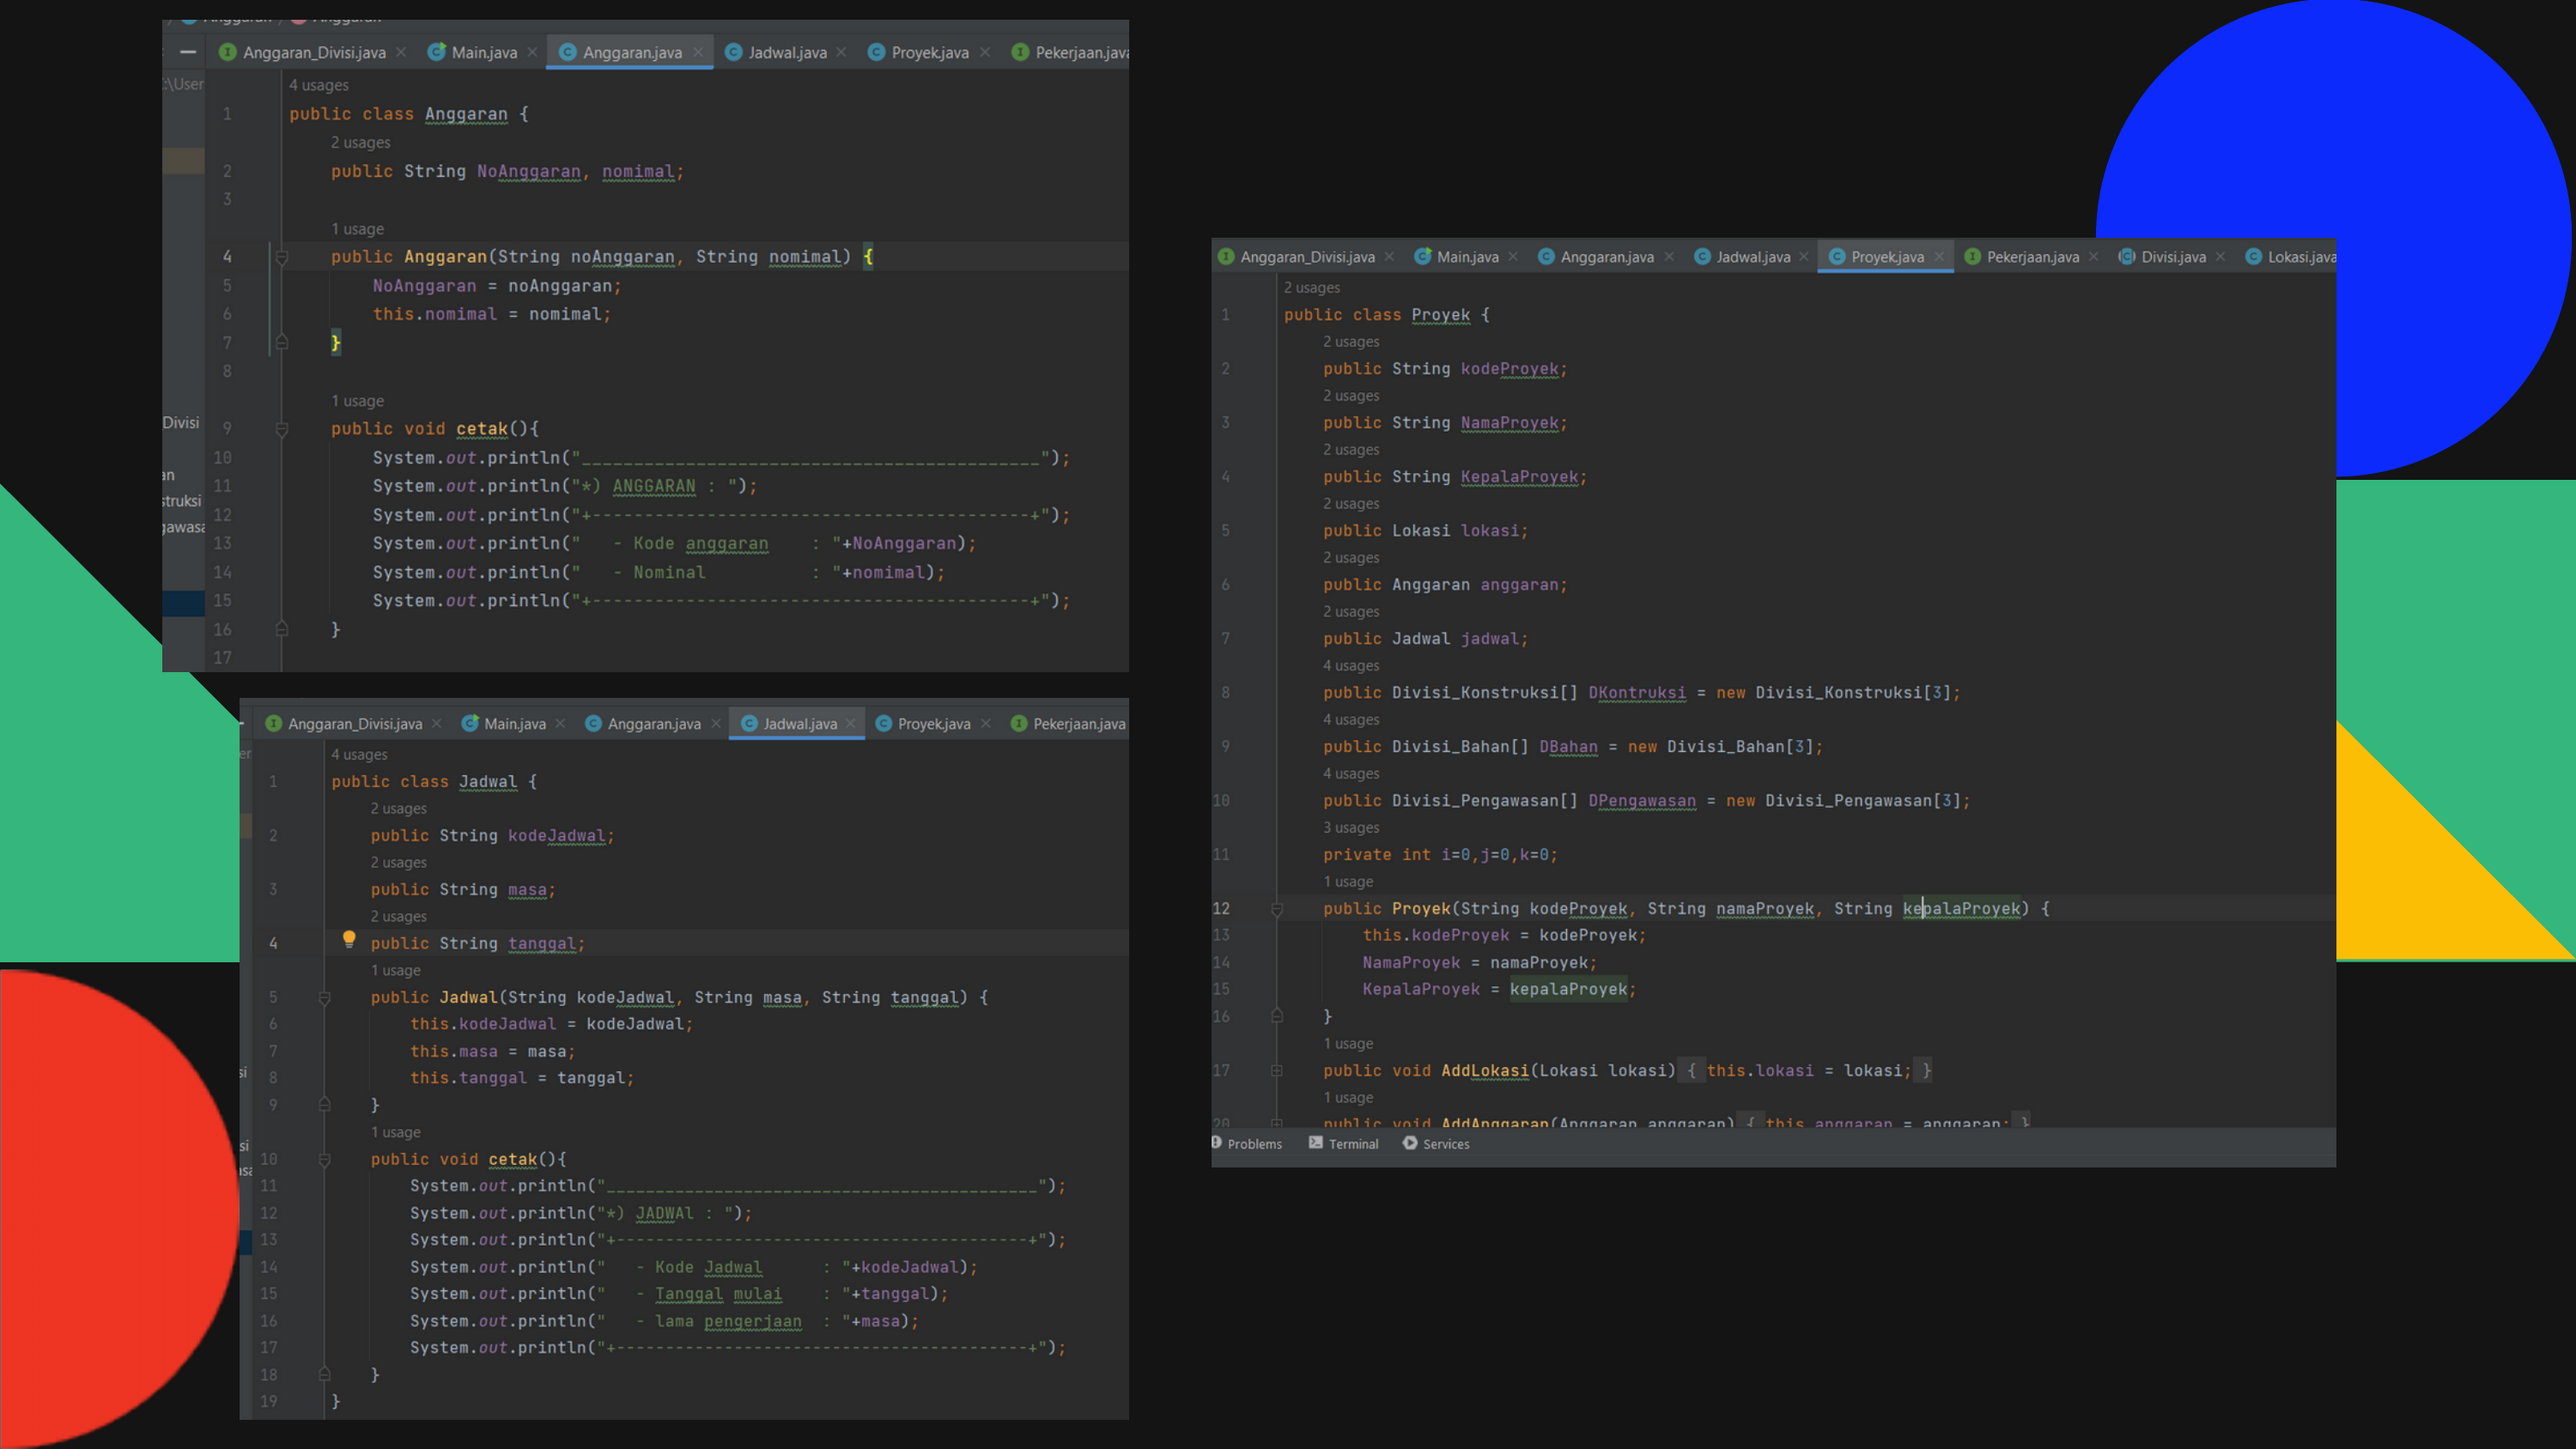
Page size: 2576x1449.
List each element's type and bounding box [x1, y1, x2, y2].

text_box [2095, 0, 2573, 476]
picture [0, 698, 1129, 1448]
text_box [2338, 479, 2576, 960]
text_box [0, 482, 480, 963]
picture [162, 20, 1129, 673]
picture [1211, 237, 2336, 1168]
